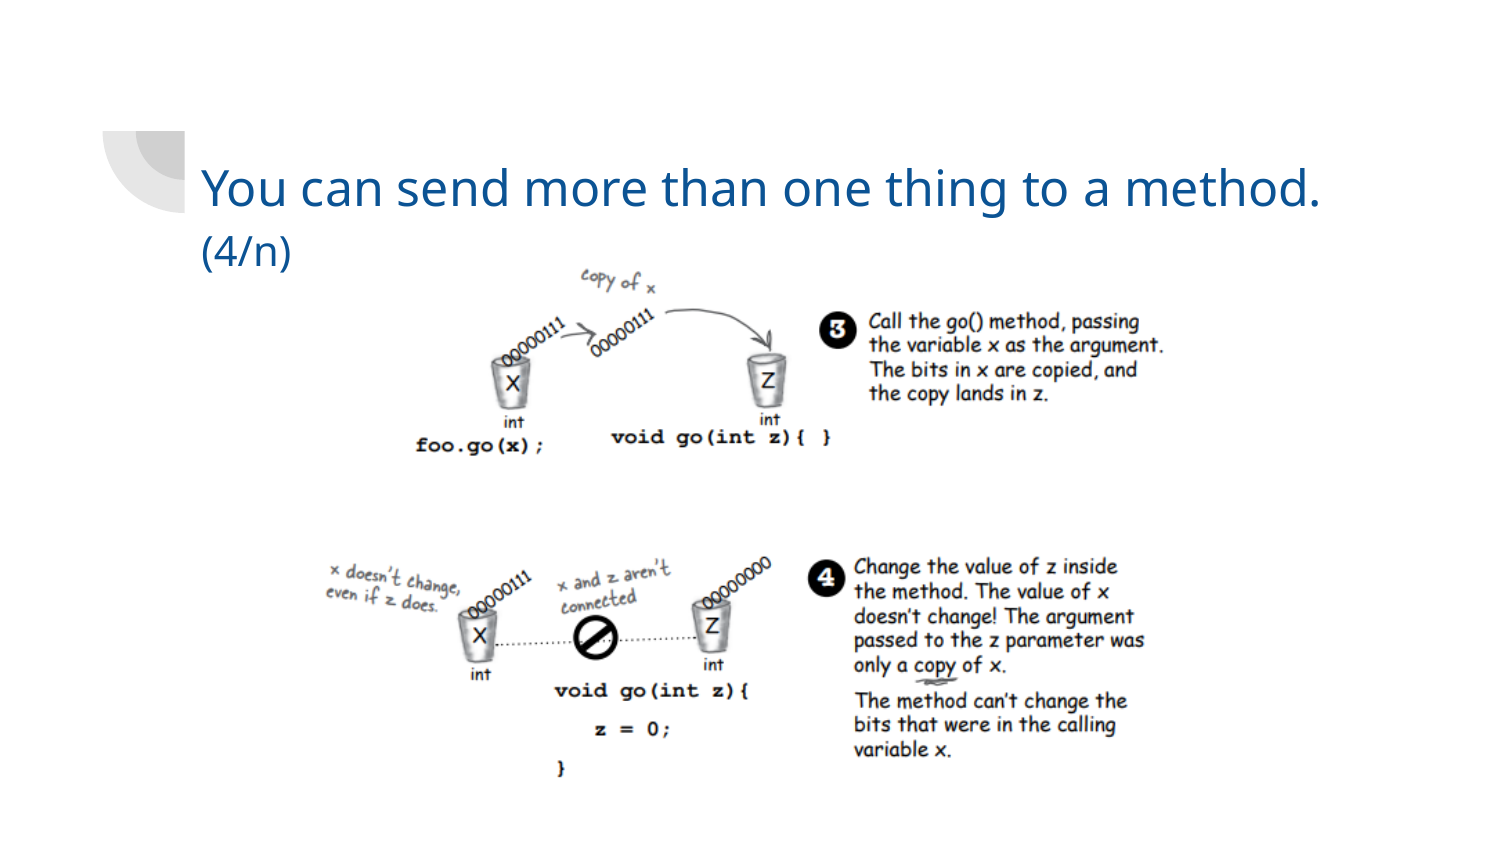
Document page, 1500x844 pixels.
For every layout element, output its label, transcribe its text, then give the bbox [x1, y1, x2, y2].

picture [319, 259, 1168, 798]
title You can send more than one thing to a method. (4/n) [186, 132, 1369, 222]
